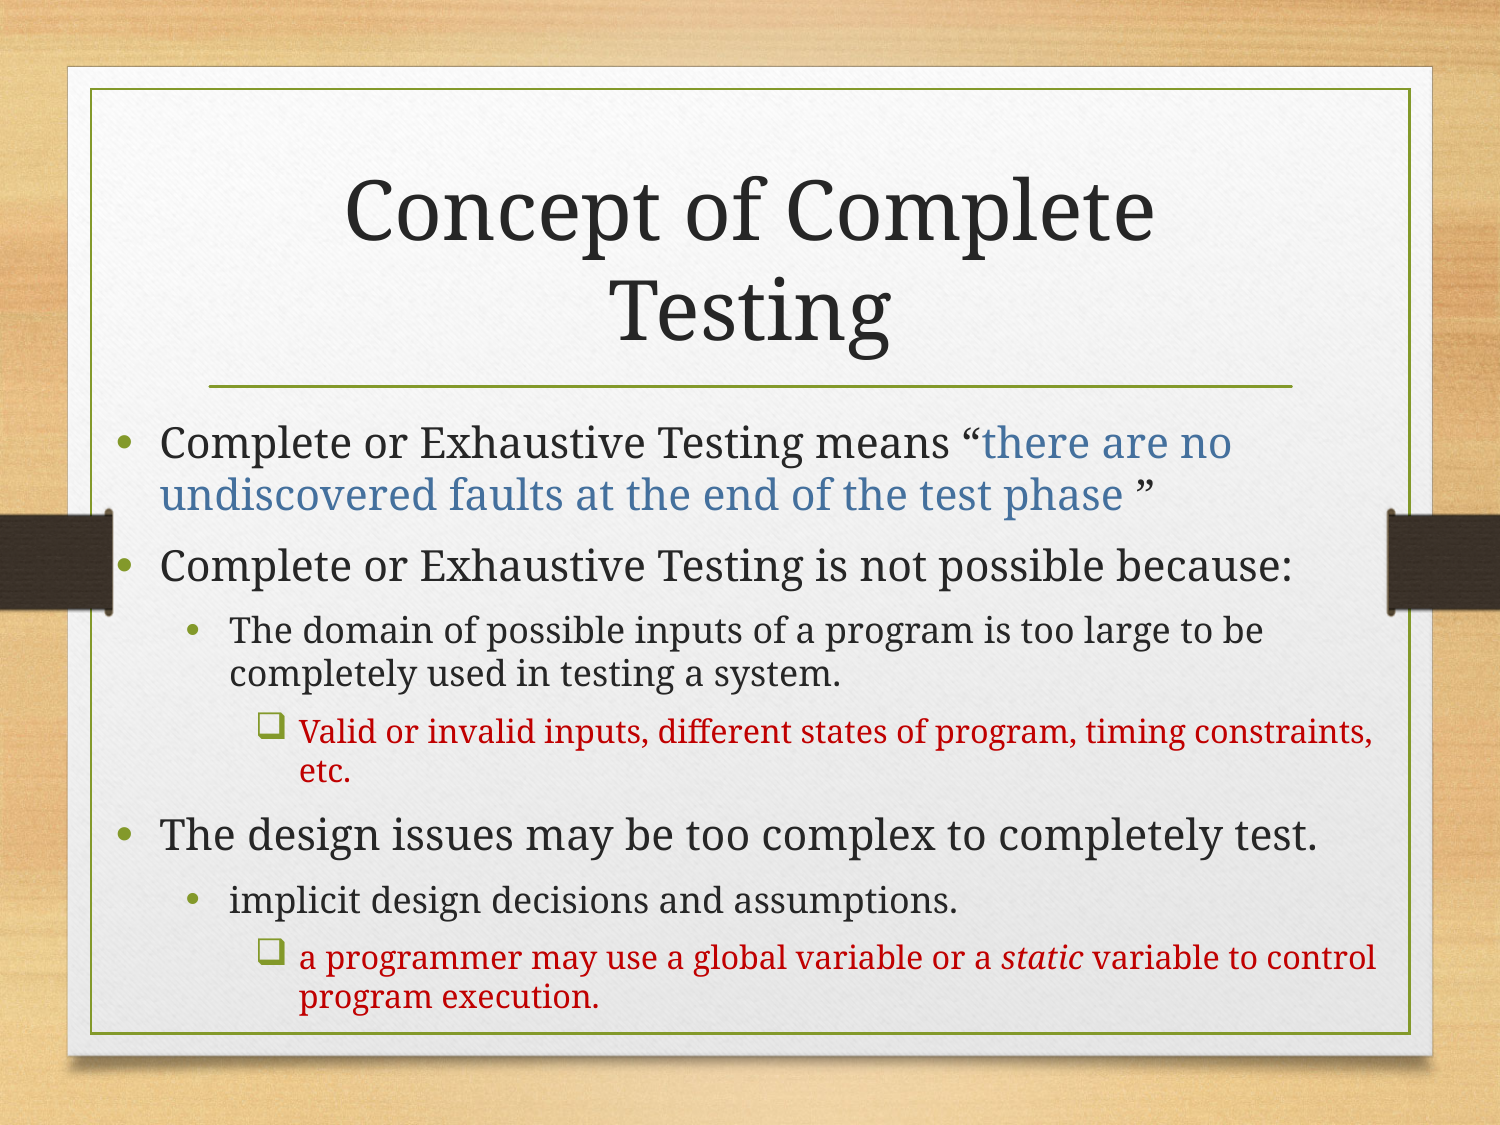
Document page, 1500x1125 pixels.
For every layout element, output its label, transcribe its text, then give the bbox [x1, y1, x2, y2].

picture [0, 0, 1500, 1125]
title Concept of Complete Testing [193, 150, 1309, 365]
list Complete or Exhaustive Testing means “there are no undiscovered faults at the end of the test phase ” Complete or Exhaustive Testing is not possible because: The domain of possible inputs of a program is too large to be completely used in testing a system. Valid or invalid inputs, different states of program, timing constraints, etc. The design issues may be too complex to completely test. implicit design decisions and assumptions. a programmer may use a global variable or a static variable to control program execution. [100, 408, 1410, 1027]
